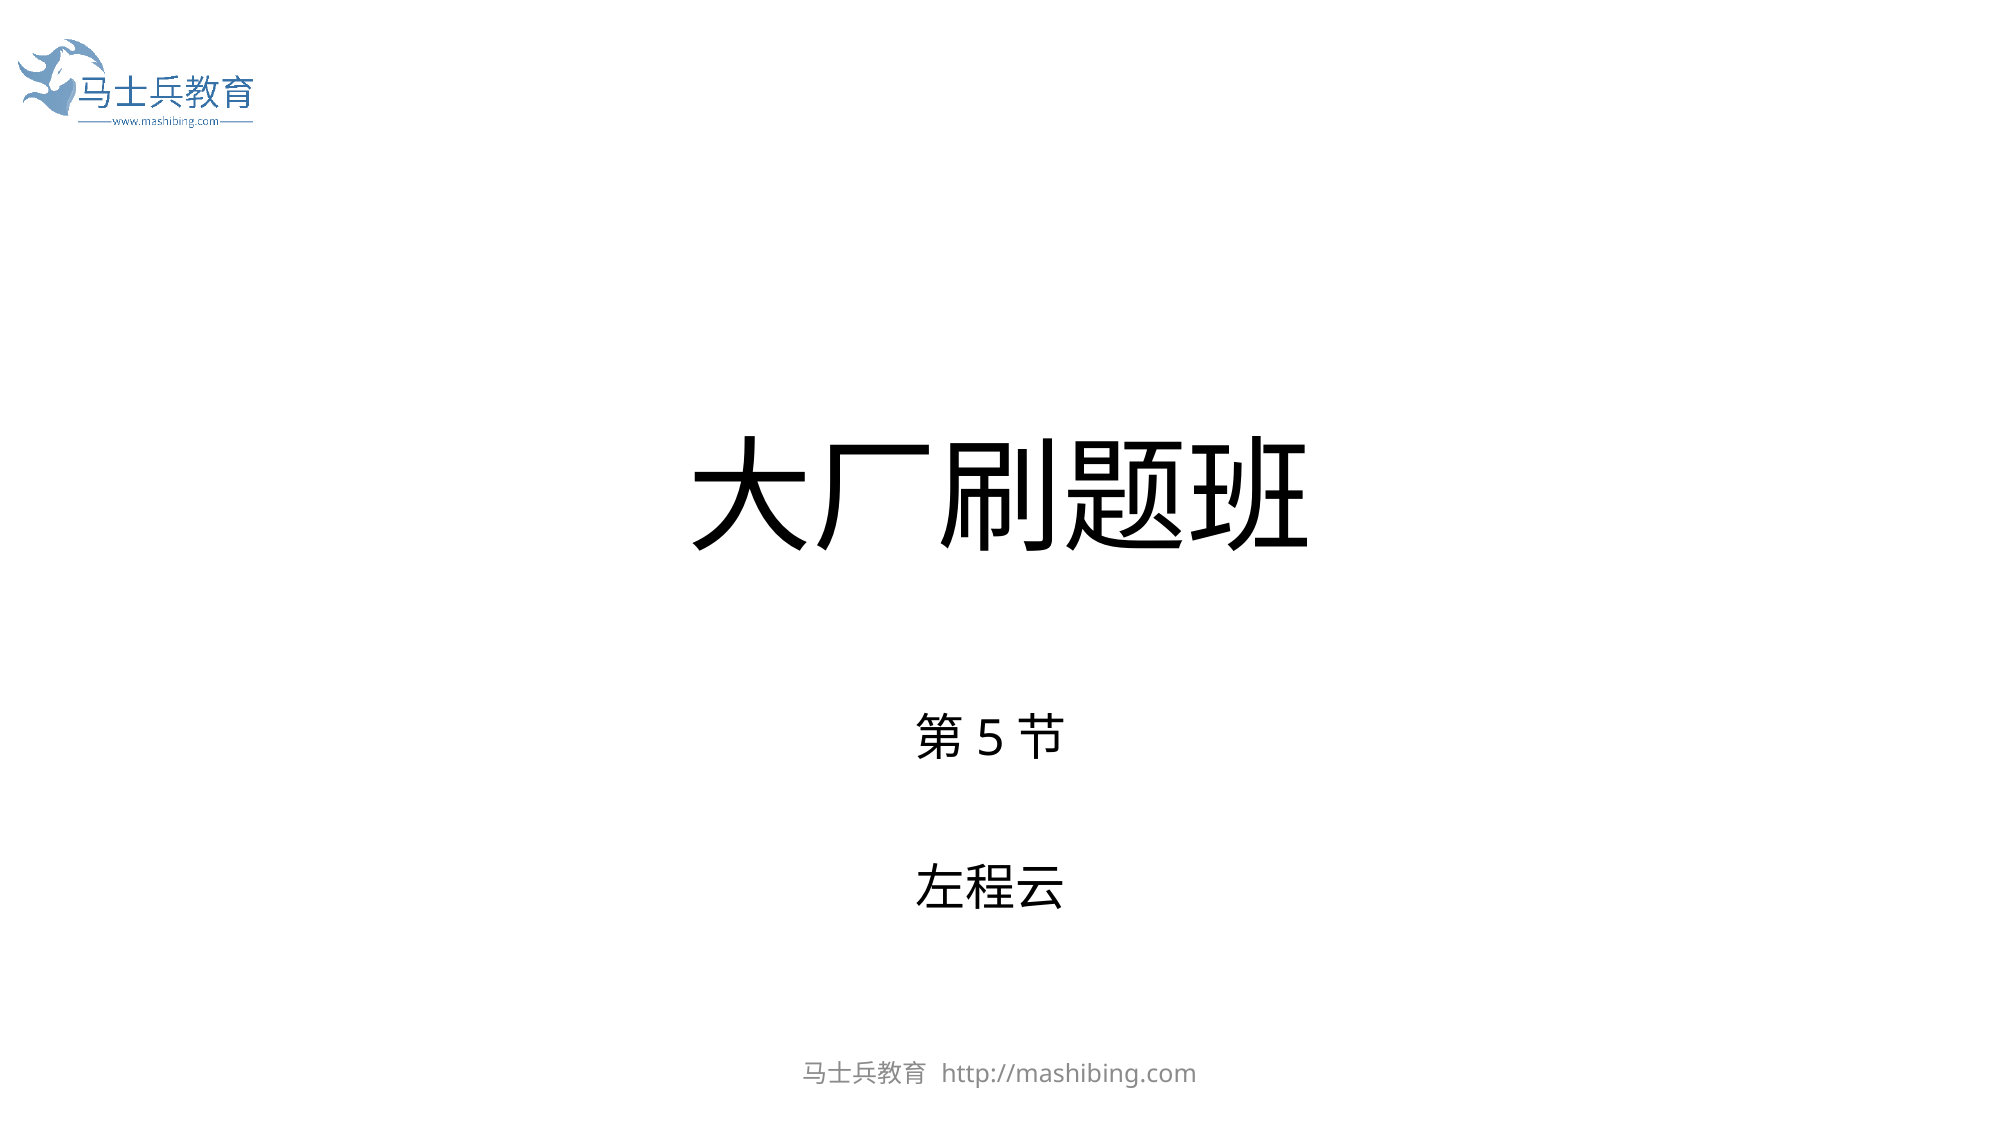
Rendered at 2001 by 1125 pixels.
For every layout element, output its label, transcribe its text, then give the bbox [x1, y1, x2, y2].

picture [7, 5, 276, 177]
title 大厂刷题班 [249, 184, 1750, 576]
subtitle 第5节 左程云 [240, 705, 1741, 977]
footer 马士兵教育 http://mashibing.com [662, 1042, 1338, 1103]
